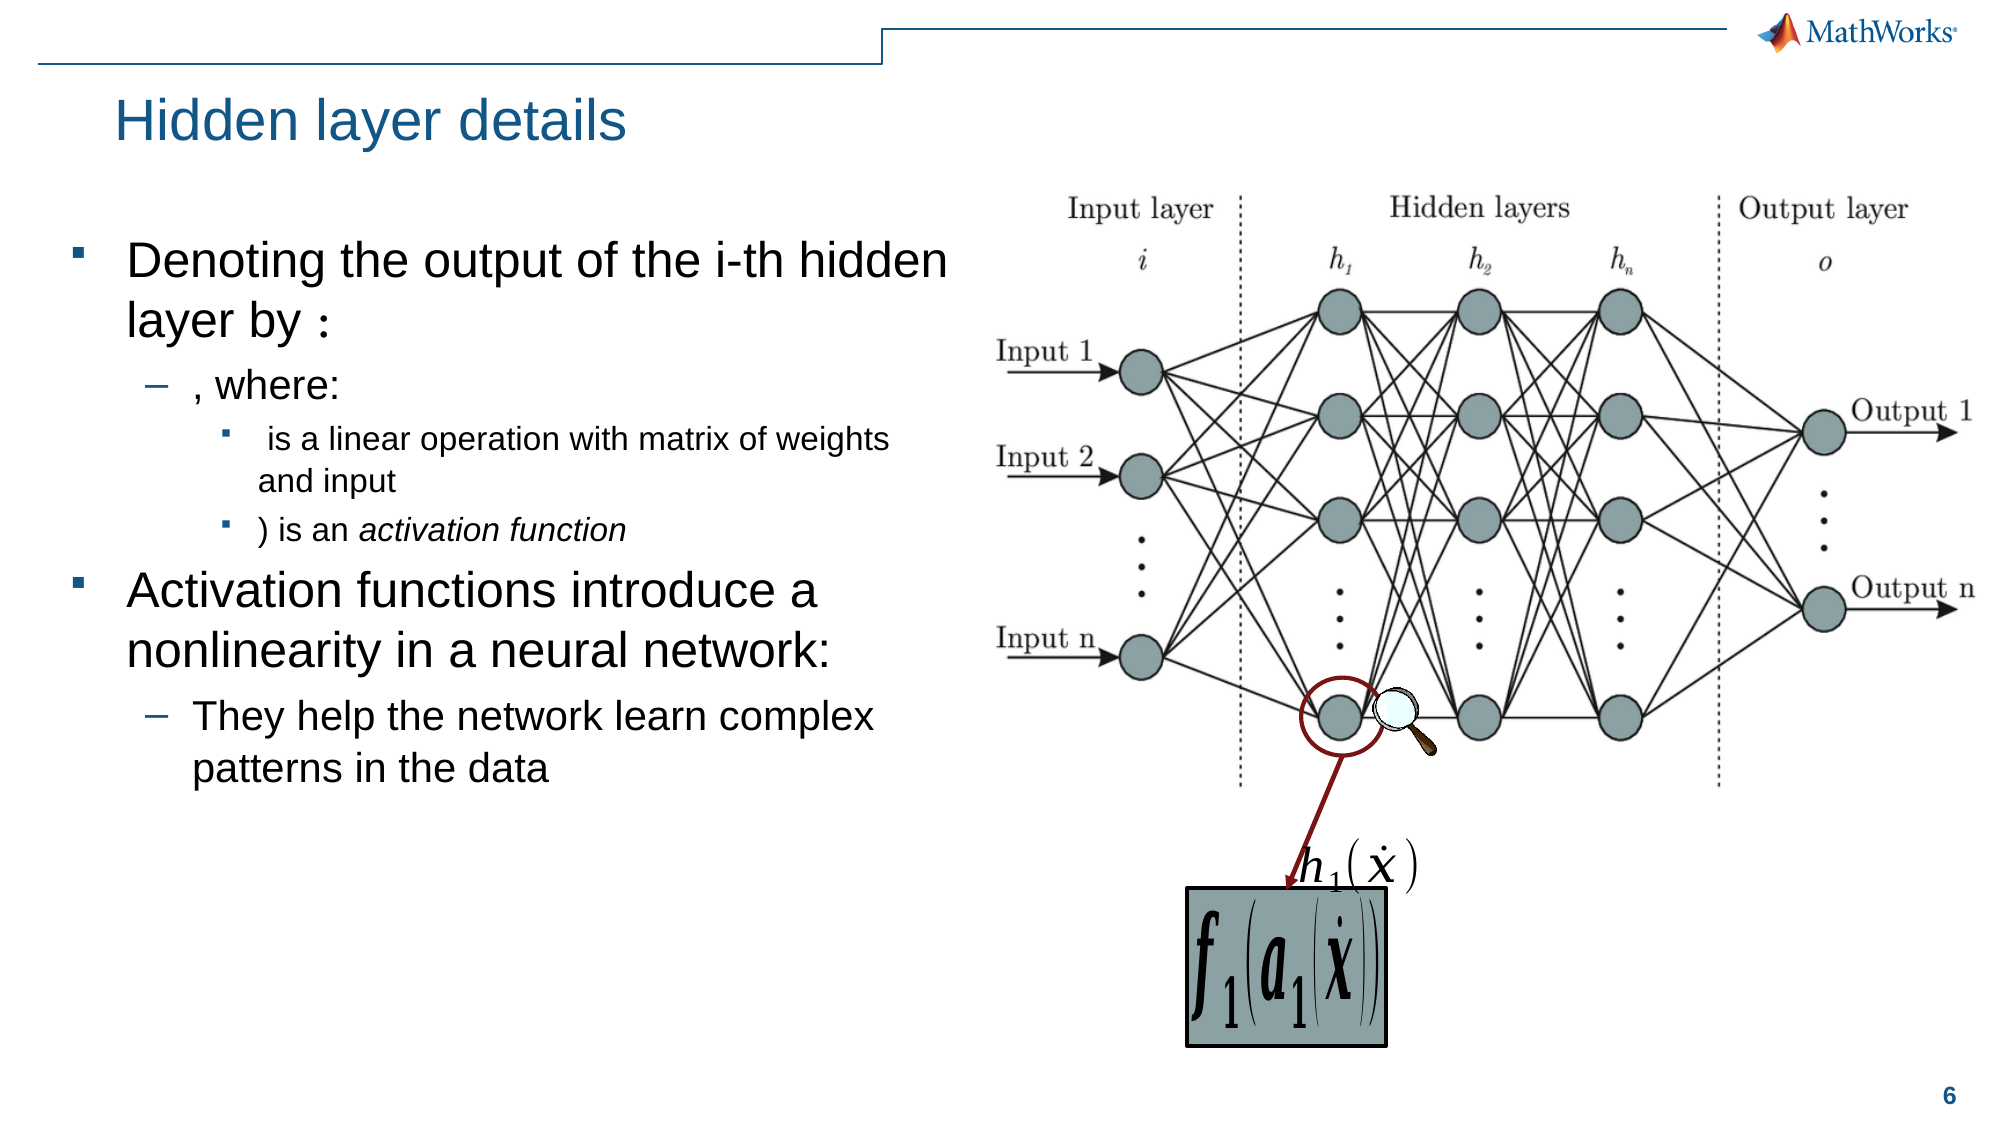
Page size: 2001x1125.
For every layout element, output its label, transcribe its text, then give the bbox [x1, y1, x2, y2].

picture [1751, 3, 1970, 63]
picture [993, 193, 1978, 791]
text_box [1286, 755, 1343, 891]
title Hidden layer details [99, 75, 1867, 238]
